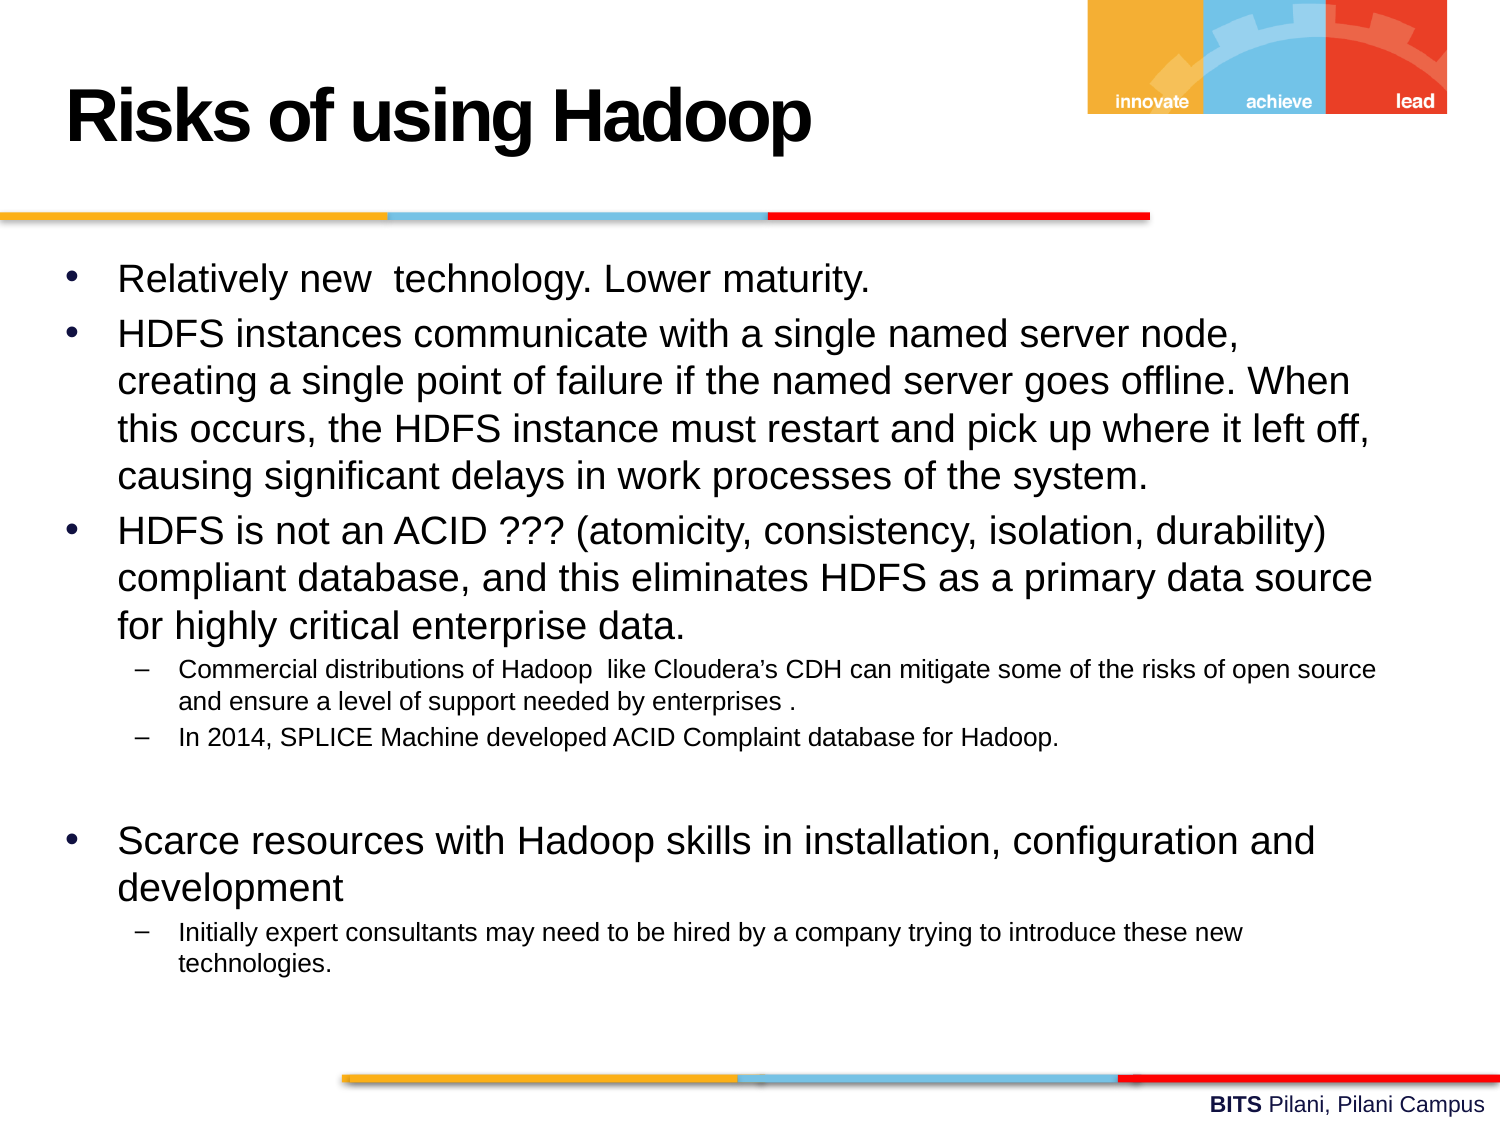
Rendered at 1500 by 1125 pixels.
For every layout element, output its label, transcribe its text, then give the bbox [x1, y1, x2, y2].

text_box [74, 262, 1425, 1005]
list Relatively new technology. Lower maturity. HDFS instances communicate with a single named server node, creating a single point of failure if the named server goes offline. When this occurs, the HDFS instance must restart and pick up where it left off, causing significant delays in work processes of the system. HDFS is not an ACID ??? (atomicity, consistency, isolation, durability) compliant database, and this eliminates HDFS as a primary data source for highly critical enterprise data. Commercial distributions of Hadoop like Cloudera’s CDH can mitigate some of the risks of open source and ensure a level of support needed by enterprises . In 2014, SPLICE Machine developed ACID Complaint database for Hadoop. Scarce resources with Hadoop skills in installation, configuration and development Initially expert consultants may need to be hired by a company trying to introduce these new technologies. [50, 245, 1400, 988]
picture [1087, 0, 1448, 114]
list Risks of using Hadoop [50, 24, 1088, 213]
